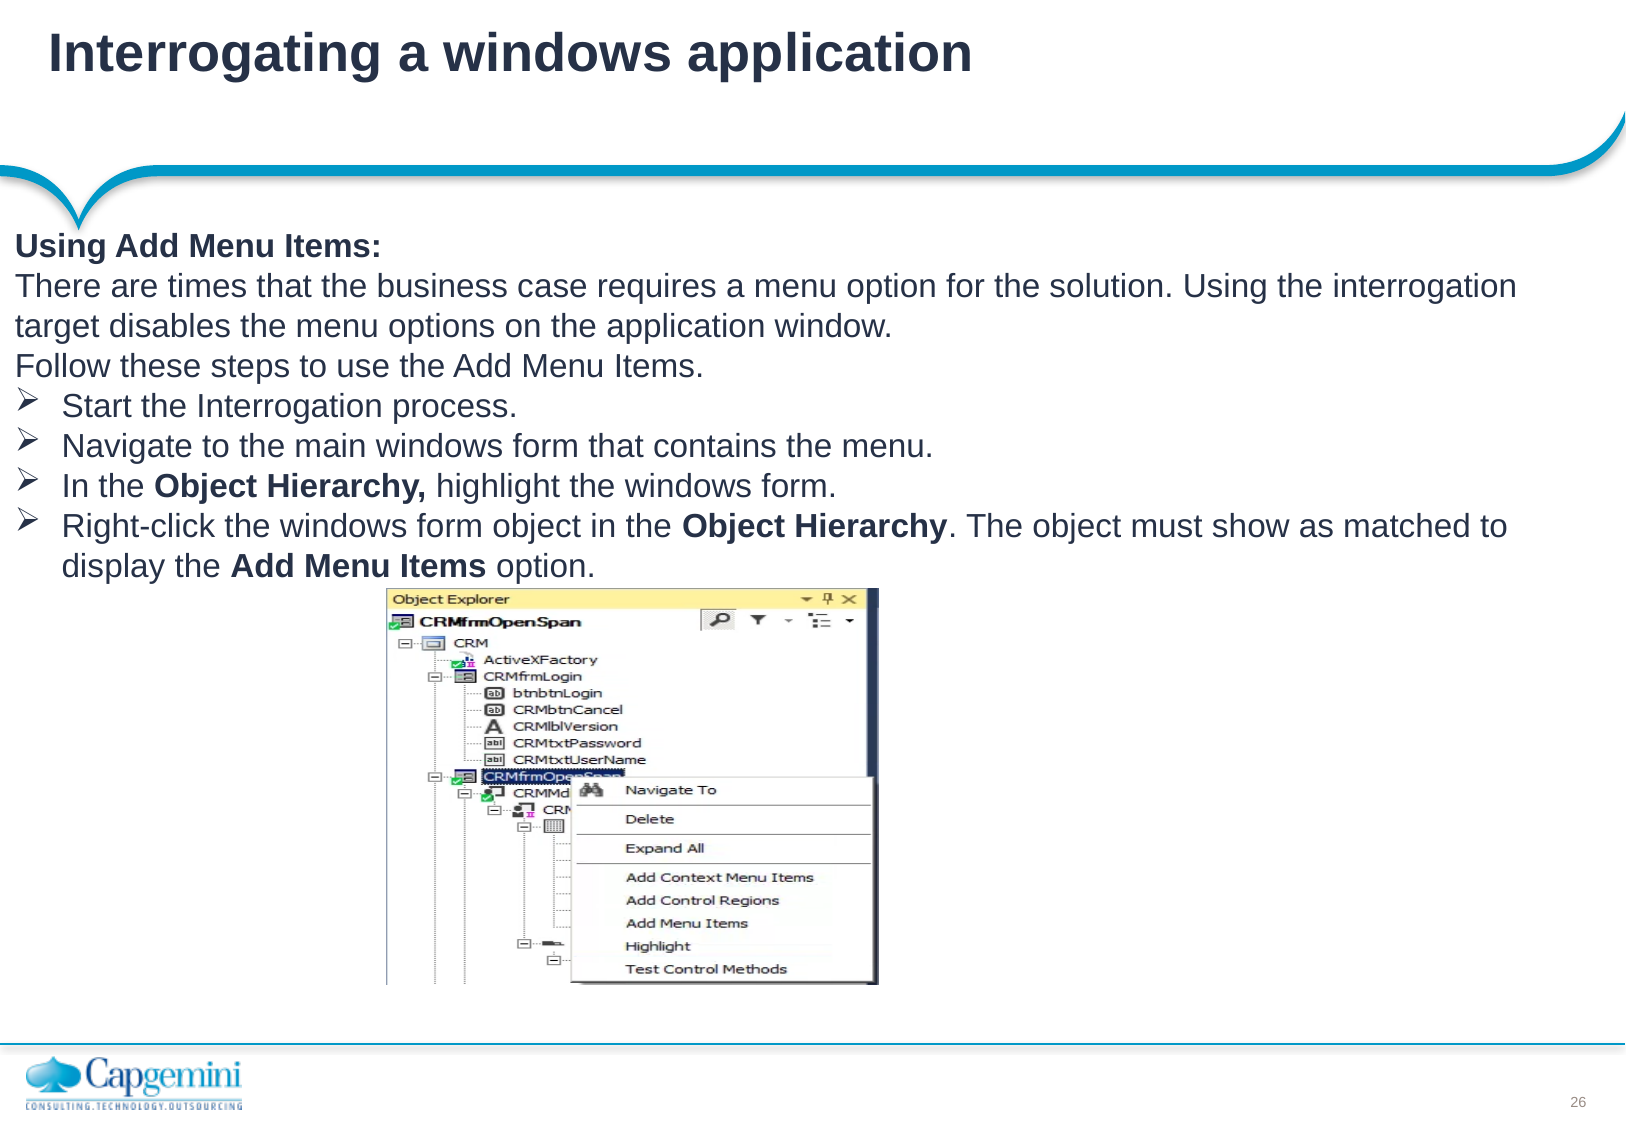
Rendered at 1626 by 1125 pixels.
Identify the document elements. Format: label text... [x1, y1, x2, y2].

text_box Using Add Menu Items: There are times that the business case requires a menu option for the solution. Using the interrogation target disables the menu options on the application window. Follow these steps to use the Add Menu Items. Start the Interrogation process. Navigate to the main windows form that contains the menu. In the Object Hierarchy, highlight the windows form. Right-click the windows form object in the Object Hierarchy. The object must show as matched to display the Add Menu Items option. Repeat these steps for each object required for the solution and business case. [0, 177, 1625, 1125]
title Interrogating a windows application [0, 0, 1625, 165]
picture [386, 588, 880, 985]
